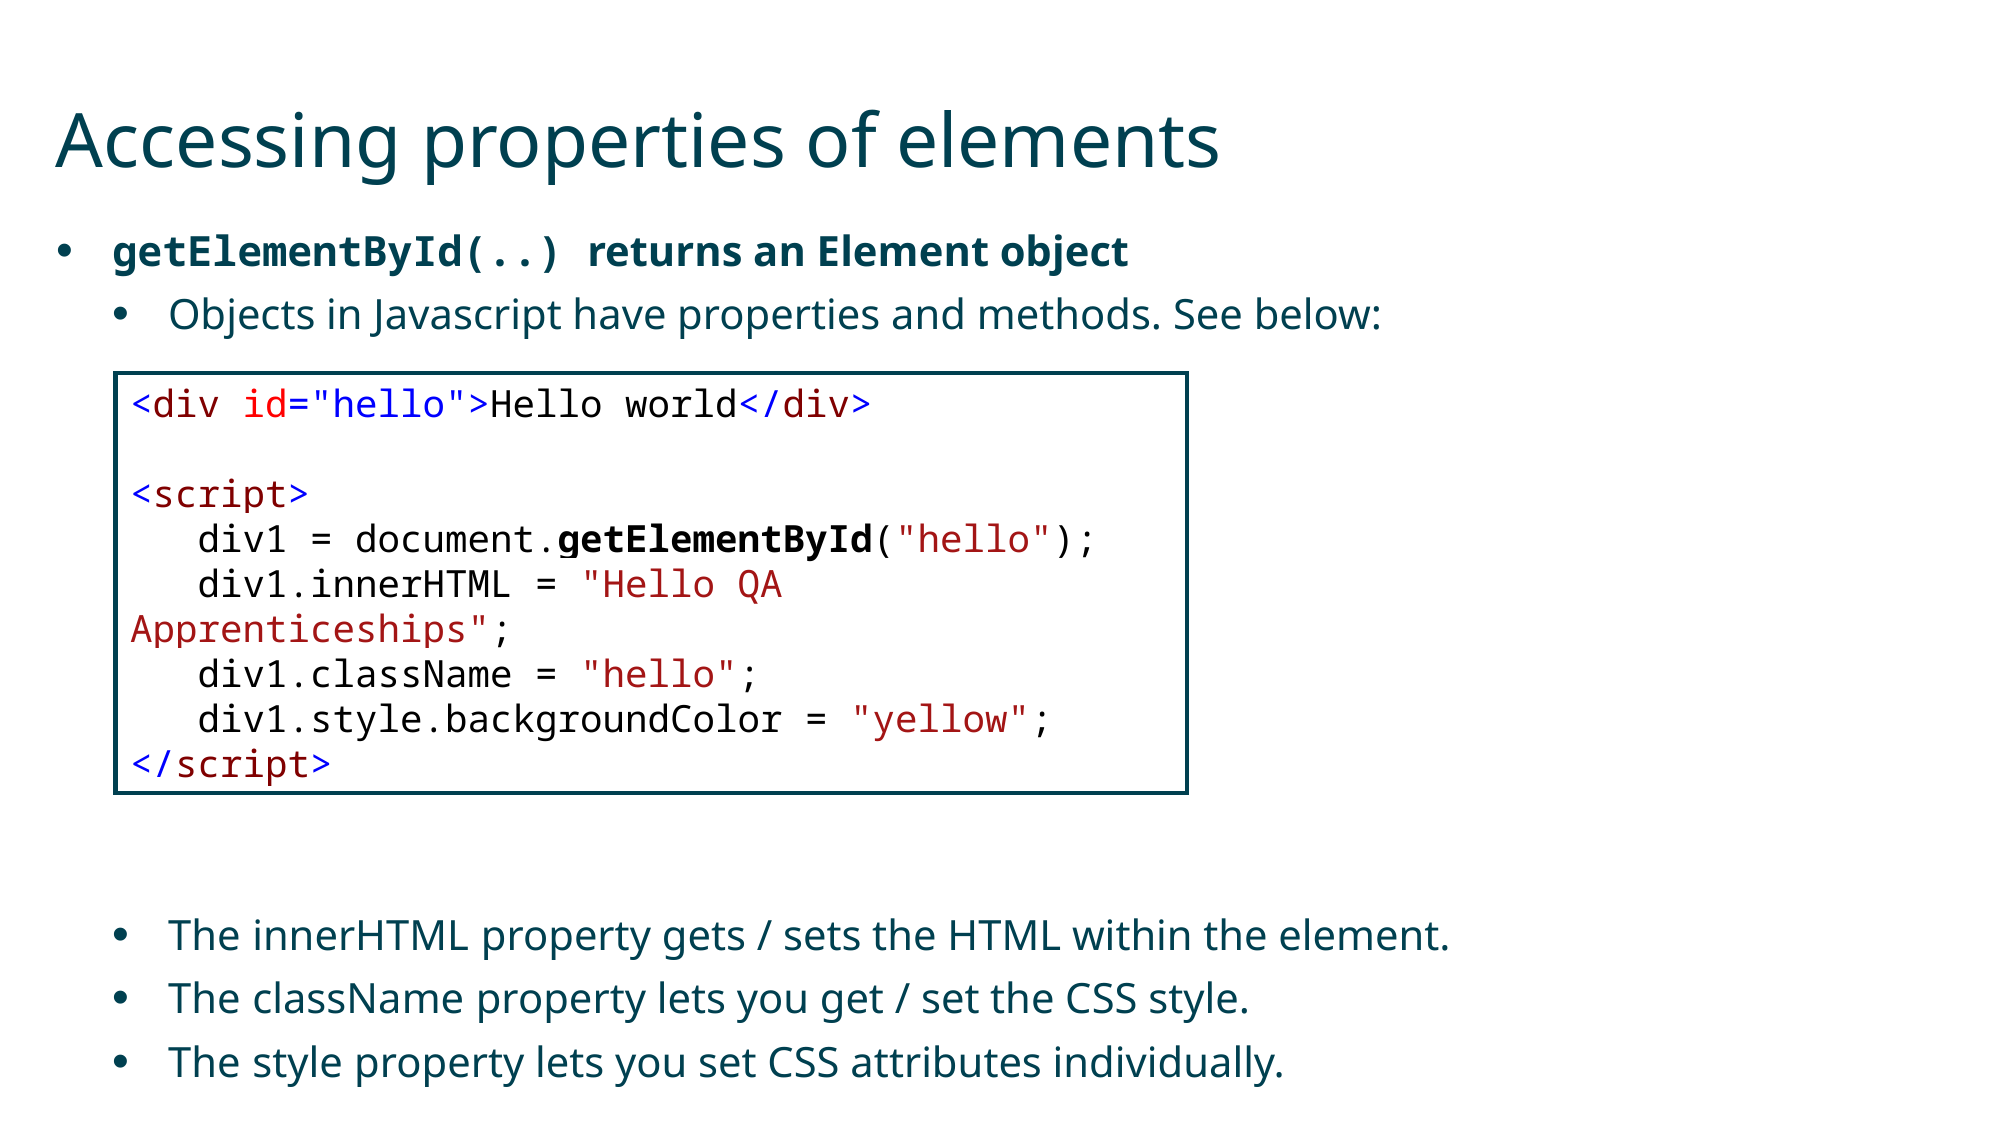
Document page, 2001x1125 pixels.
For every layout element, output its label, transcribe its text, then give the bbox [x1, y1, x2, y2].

text_box <div id="hello">Hello world</div> <script> div1 = document.getElementById("hello"); div1.innerHTML = "Hello QA Apprenticeships"; div1.className = "hello"; div1.style.backgroundColor = "yellow"; </script> [114, 372, 1188, 794]
title Accessing properties of elements [55, 92, 1946, 224]
list getElementById(..) returns an Element object Objects in Javascript have properties and methods. See below: The innerHTML property gets / sets the HTML within the element. The className property lets you get / set the CSS style. The style property lets you set CSS attributes individually. [55, 224, 1946, 1038]
